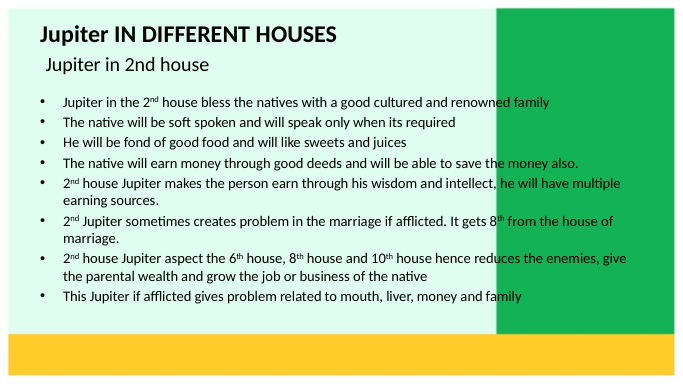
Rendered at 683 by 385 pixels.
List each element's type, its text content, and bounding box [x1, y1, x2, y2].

title Jupiter IN DIFFERENT HOUSES Jupiter in 2nd house [34, 15, 649, 80]
picture [0, 0, 683, 384]
list Jupiter in the 2nd house bless the natives with a good cultured and renowned family The native will be soft spoken and will speak only when its required He will be fond of good food and will like sweets and juices The native will earn money through good deeds and will be able to save the money also. 2nd house Jupiter makes the person earn through his wisdom and intellect, he will have multiple earning sources. 2nd Jupiter sometimes creates problem in the marriage if afflicted. It gets 8th from the house of marriage. 2nd house Jupiter aspect the 6th house, 8th house and 10th house hence reduces the enemies, give the parental wealth and grow the job or business of the native This Jupiter if afflicted gives problem related to mouth, liver, money and family [34, 89, 649, 344]
